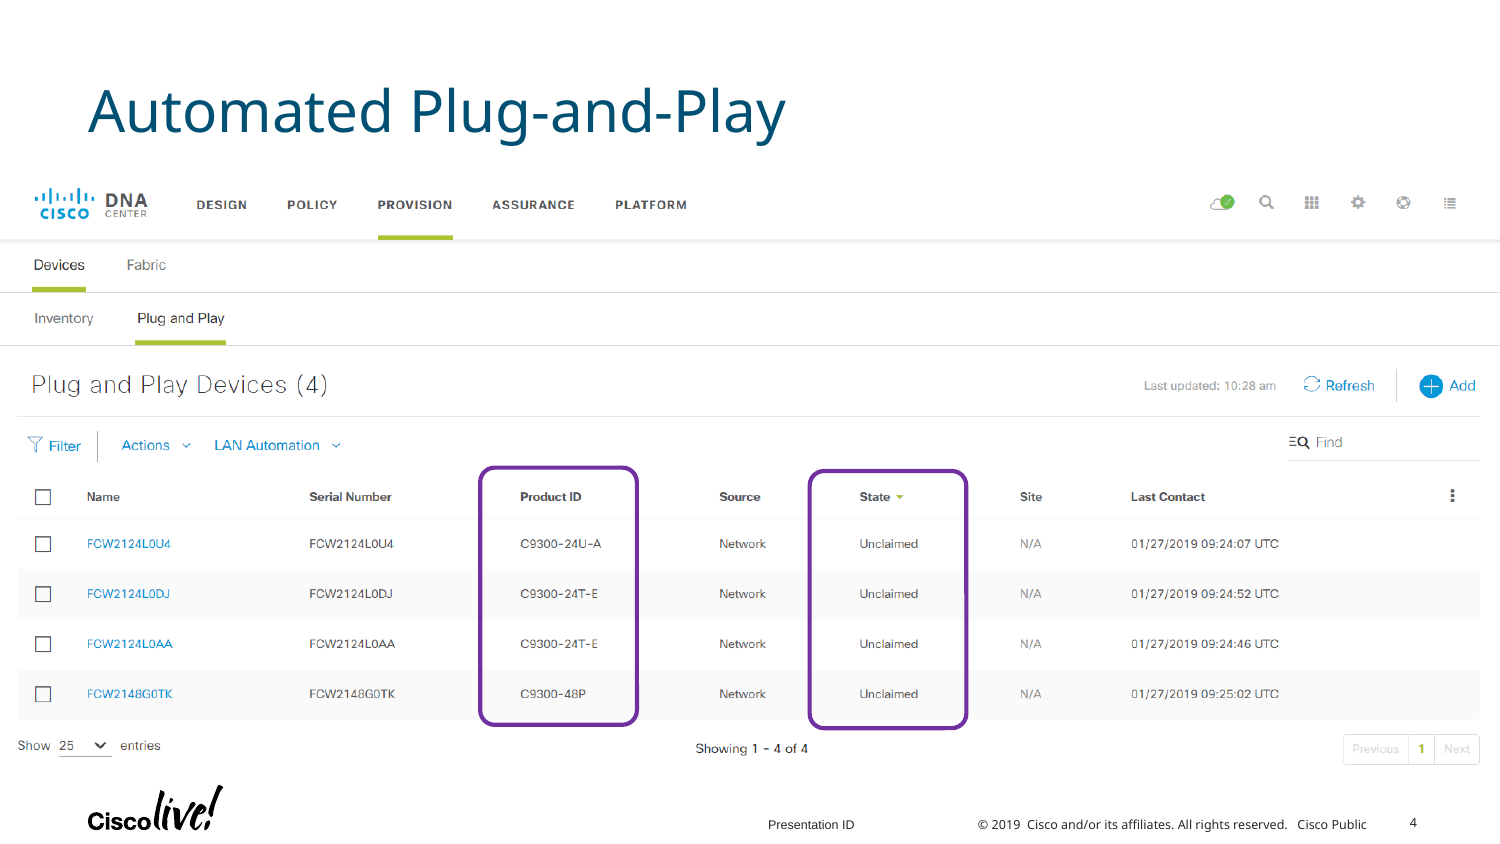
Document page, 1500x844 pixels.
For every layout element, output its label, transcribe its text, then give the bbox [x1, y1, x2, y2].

title Automated Plug-and-Play [73, 31, 1428, 152]
footer Presentation ID [624, 811, 865, 838]
slide_number 4 [1373, 800, 1432, 844]
picture [0, 166, 1500, 775]
